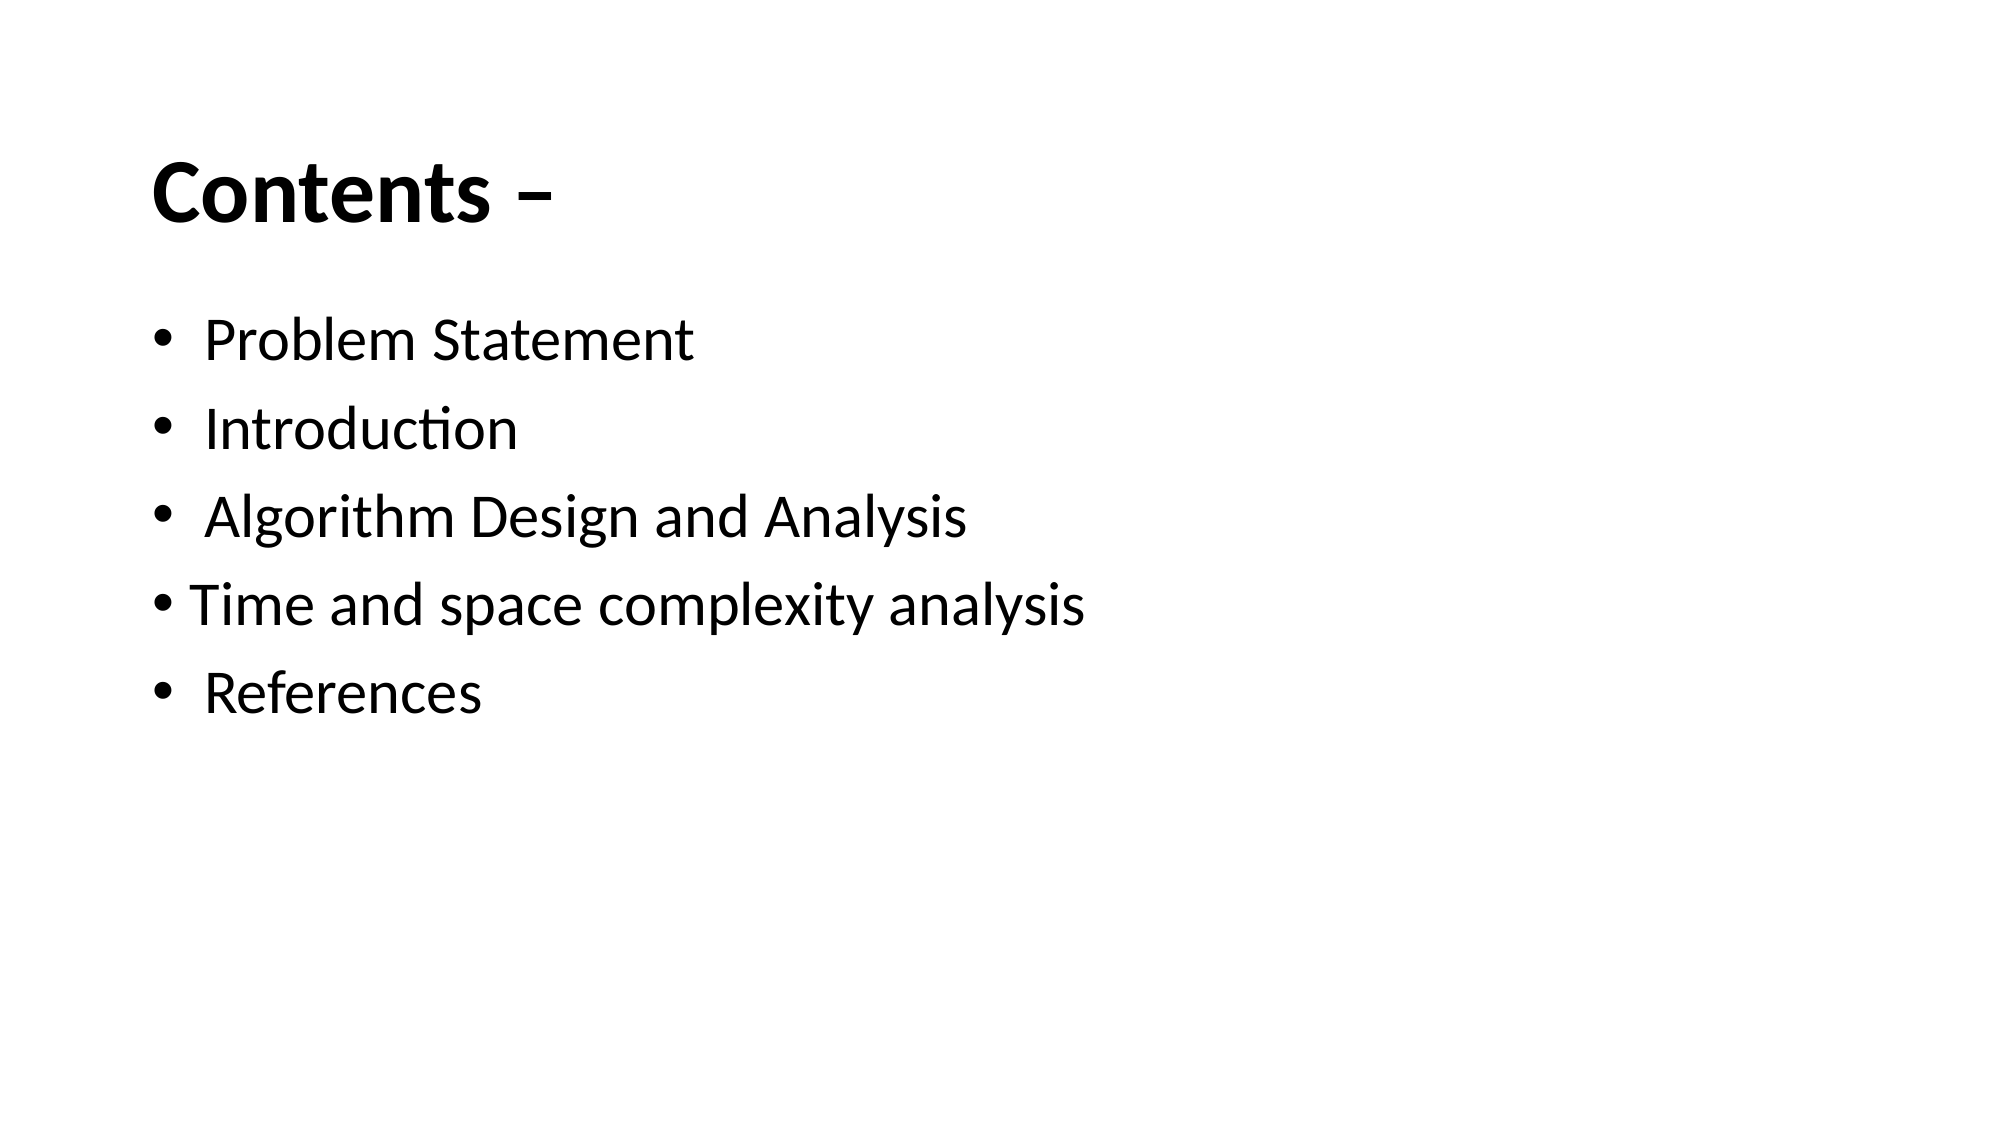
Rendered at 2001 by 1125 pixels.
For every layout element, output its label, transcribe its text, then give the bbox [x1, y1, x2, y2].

list Problem Statement Introduction Algorithm Design and Analysis Time and space complexity analysis References [137, 299, 1863, 1014]
title Contents – [137, 59, 1863, 299]
